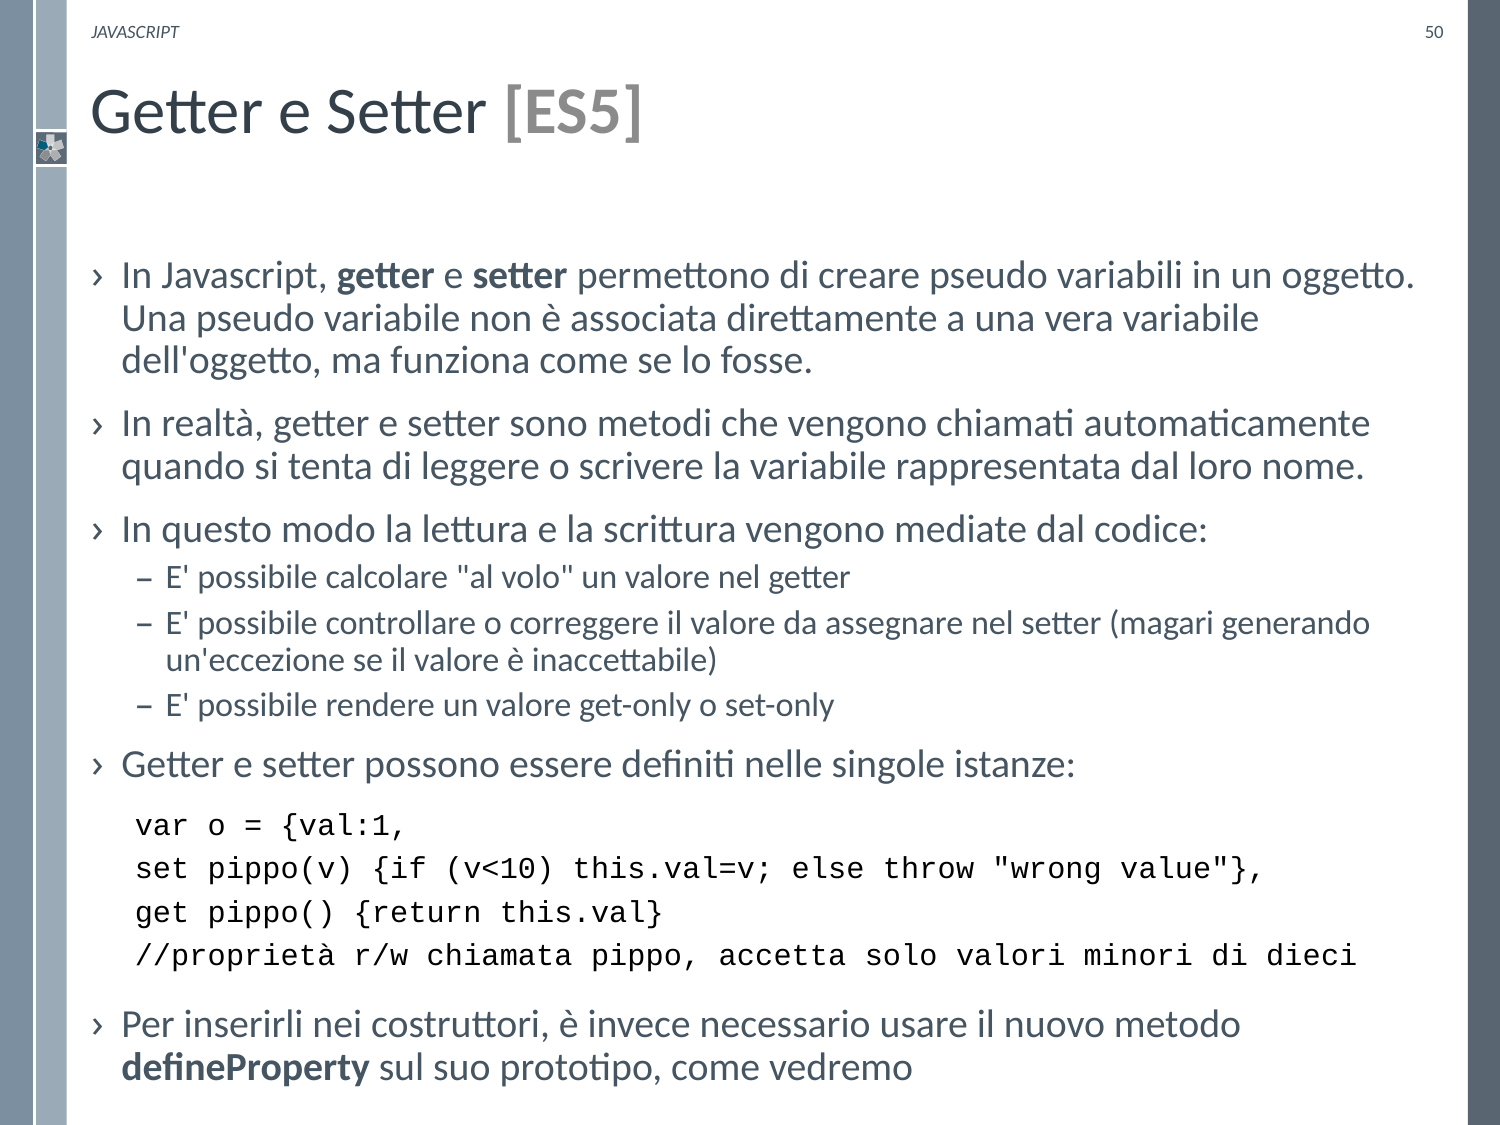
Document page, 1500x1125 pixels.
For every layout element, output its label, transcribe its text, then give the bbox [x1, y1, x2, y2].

title Getter e Setter [ES5] [75, 68, 1459, 233]
list In Javascript, getter e setter permettono di creare pseudo variabili in un oggetto. Una pseudo variabile non è associata direttamente a una vera variabile dell'oggetto, ma funziona come se lo fosse. In realtà, getter e setter sono metodi che vengono chiamati automaticamente quando si tenta di leggere o scrivere la variabile rappresentata dal loro nome. In questo modo la lettura e la scrittura vengono mediate dal codice: E' possibile calcolare "al volo" un valore nel getter E' possibile controllare o correggere il valore da assegnare nel setter (magari generando un'eccezione se il valore è inaccettabile) E' possibile rendere un valore get-only o set-only Getter e setter possono essere definiti nelle singole istanze: var o = {val:1, set pippo(v) {if (v<10) this.val=v; else throw "wrong value"}, get pippo() {return this.val} //proprietà r/w chiamata pippo, accetta solo valori minori di dieci Per inserirli nei costruttori, è invece necessario usare il nuovo metodo defineProperty sul suo prototipo, come vedremo [76, 246, 1459, 1106]
slide_number 50 [1370, 8, 1459, 55]
footer Javascript [76, 8, 566, 55]
picture [37, 134, 64, 161]
